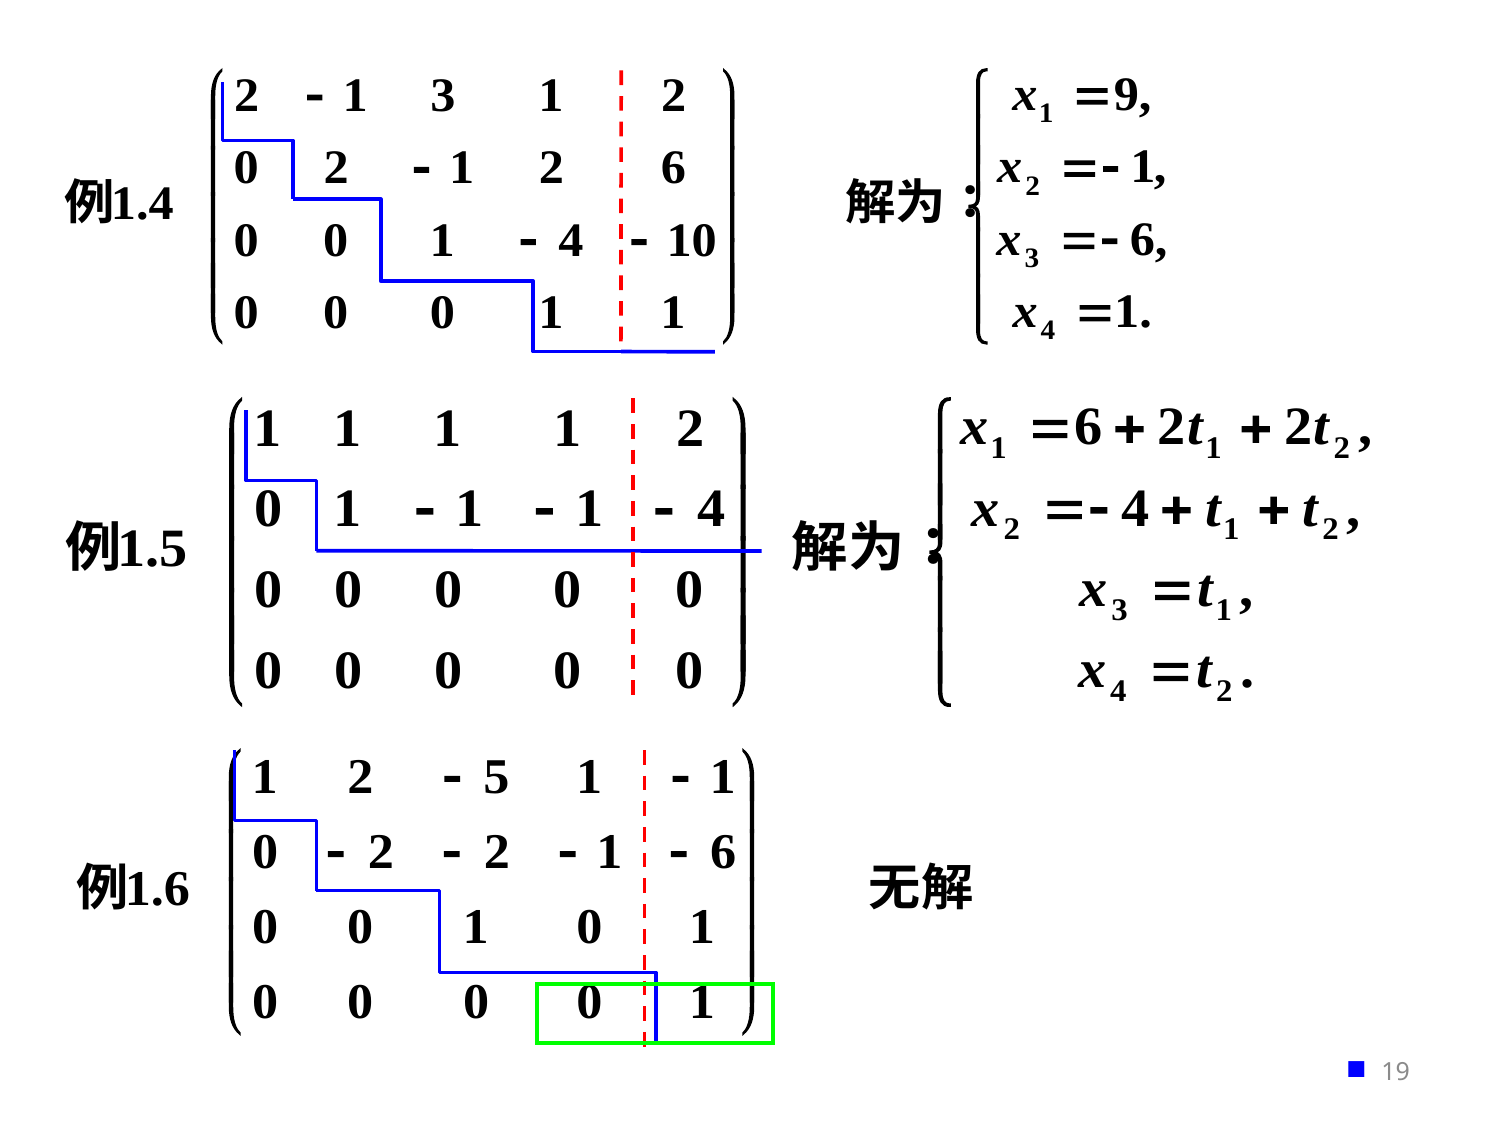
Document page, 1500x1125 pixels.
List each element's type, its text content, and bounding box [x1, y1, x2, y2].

slide_number 19 [1074, 1042, 1425, 1103]
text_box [234, 749, 751, 1044]
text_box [245, 409, 762, 552]
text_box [58, 386, 1382, 715]
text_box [58, 58, 1177, 352]
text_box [222, 81, 715, 353]
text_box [70, 738, 985, 1044]
